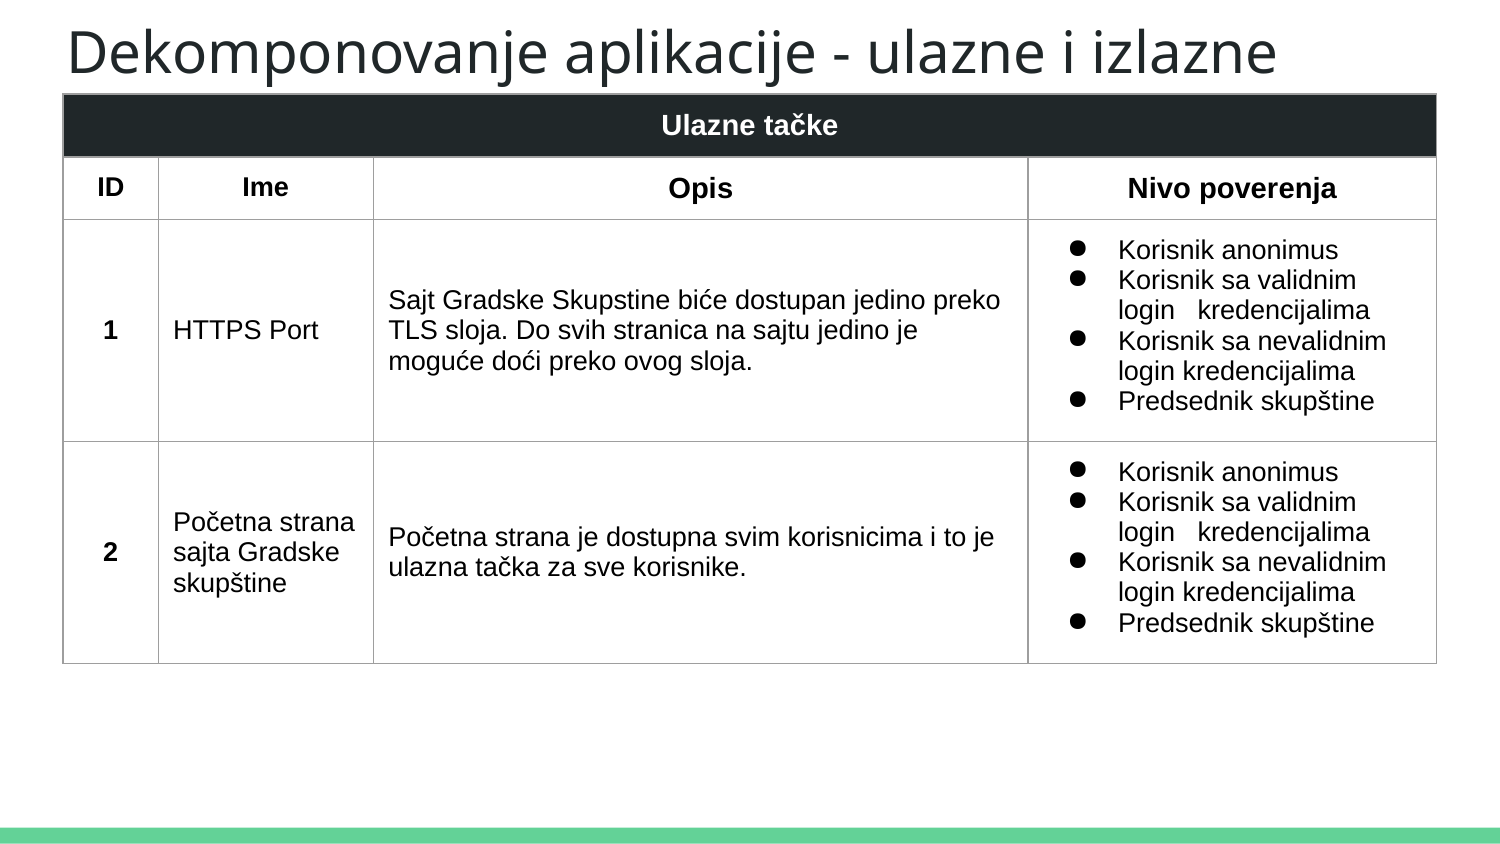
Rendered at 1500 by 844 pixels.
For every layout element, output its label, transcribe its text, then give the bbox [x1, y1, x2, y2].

table_cell Nivo poverenja [1029, 158, 1436, 219]
table_cell Sajt Gradske Skupstine biće dostupan jedino preko TLS sloja. Do svih stranica na sajtu jedino je moguće doći preko ovog sloja. [374, 220, 1027, 441]
table_cell 2 [64, 442, 158, 663]
table_header Ulazne tačke [64, 95, 1436, 156]
table_cell ID [64, 158, 158, 219]
table_cell Opis [374, 158, 1027, 219]
table_cell HTTPS Port [159, 220, 373, 441]
table_cell Korisnik anonimus Korisnik sa validnim login kredencijalima Korisnik sa nevalidnim login kredencijalima Predsednik skupštine [1029, 220, 1436, 441]
title Dekomponovanje aplikacije - ulazne i izlazne tačke [51, 0, 1449, 94]
table_cell Ime [159, 158, 373, 219]
table_cell Početna strana je dostupna svim korisnicima i to je ulazna tačka za sve korisnike. [374, 442, 1027, 663]
table_cell Početna strana sajta Gradske skupštine [159, 442, 373, 663]
table_cell Korisnik anonimus Korisnik sa validnim login kredencijalima Korisnik sa nevalidnim login kredencijalima Predsednik skupštine [1029, 442, 1436, 663]
table_cell 1 [64, 220, 158, 441]
